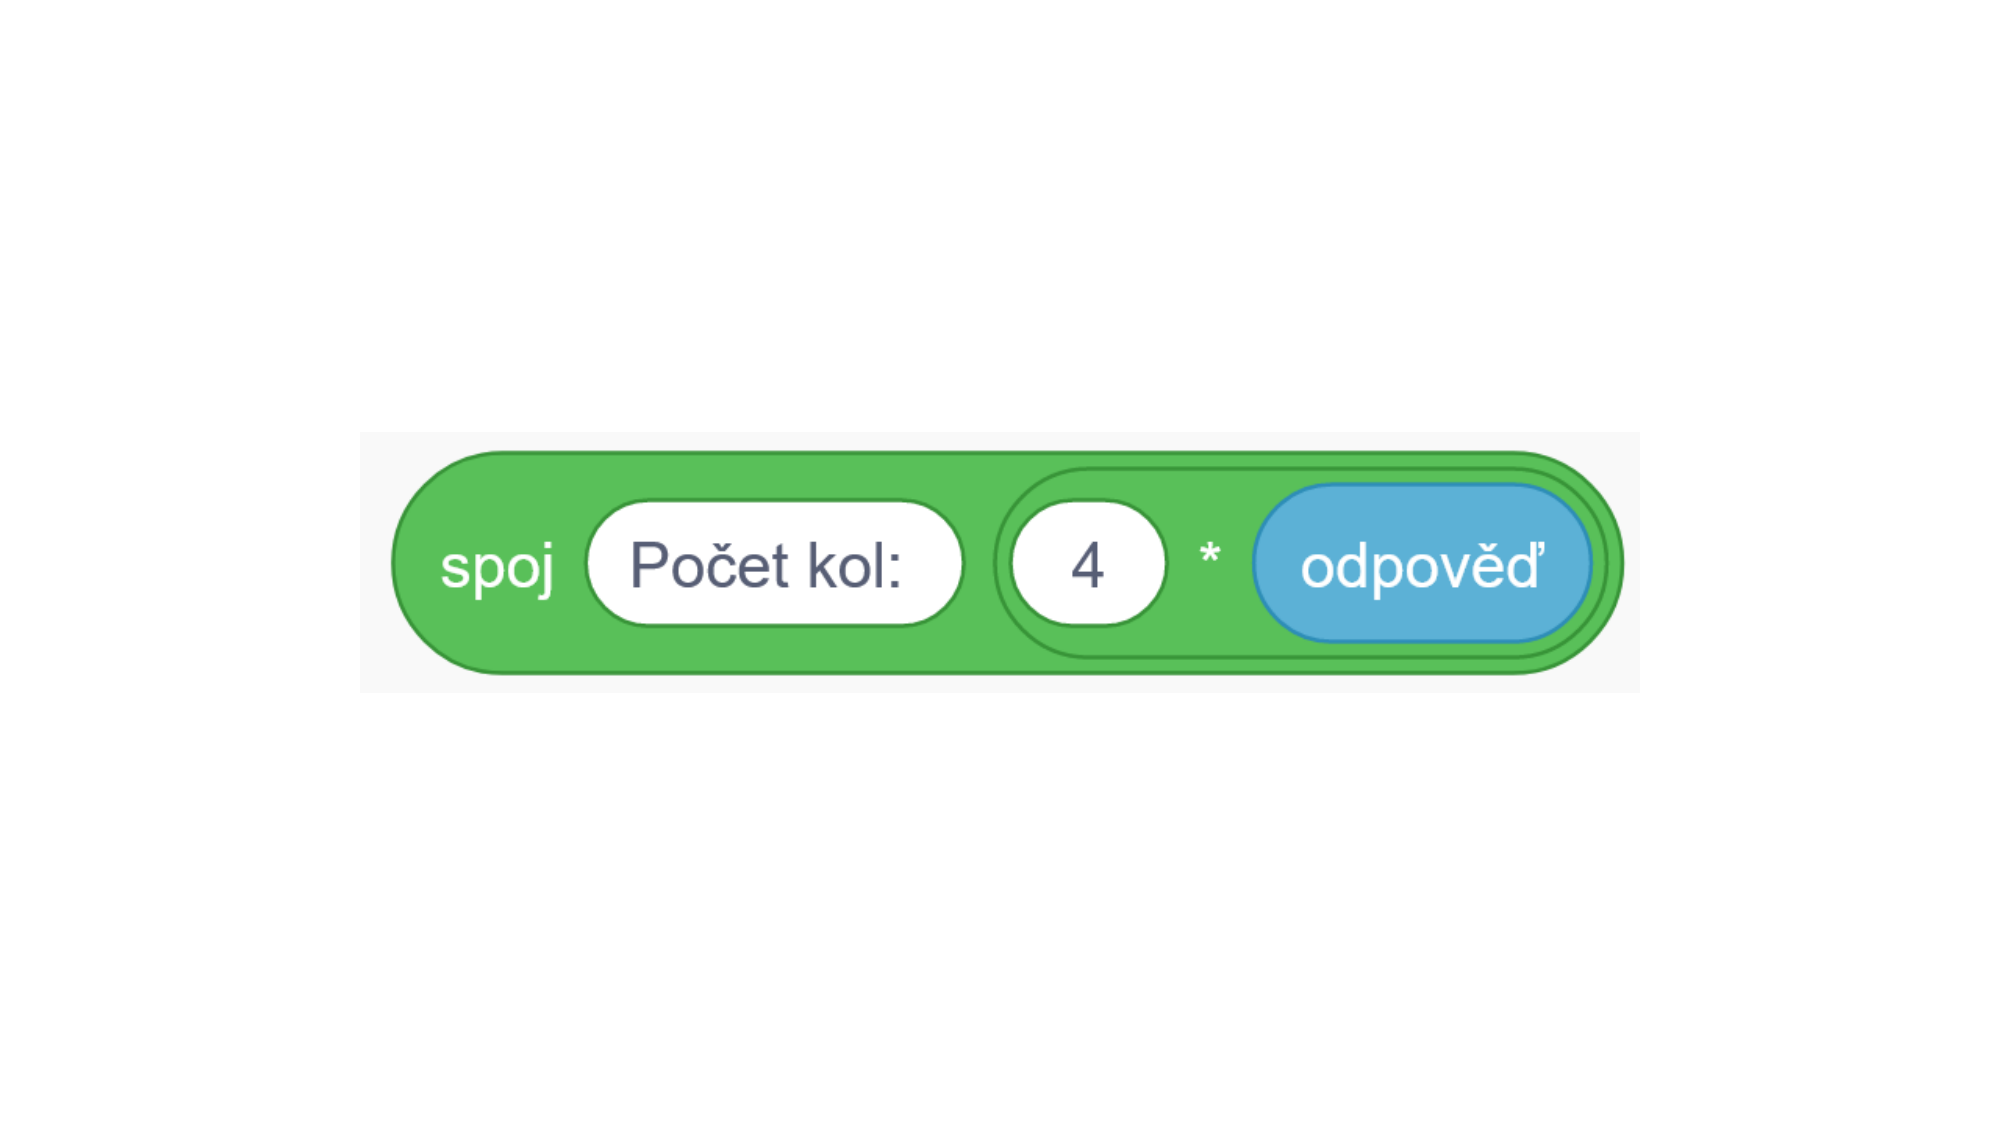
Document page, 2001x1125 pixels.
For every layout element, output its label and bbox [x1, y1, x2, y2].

picture [359, 432, 1640, 693]
